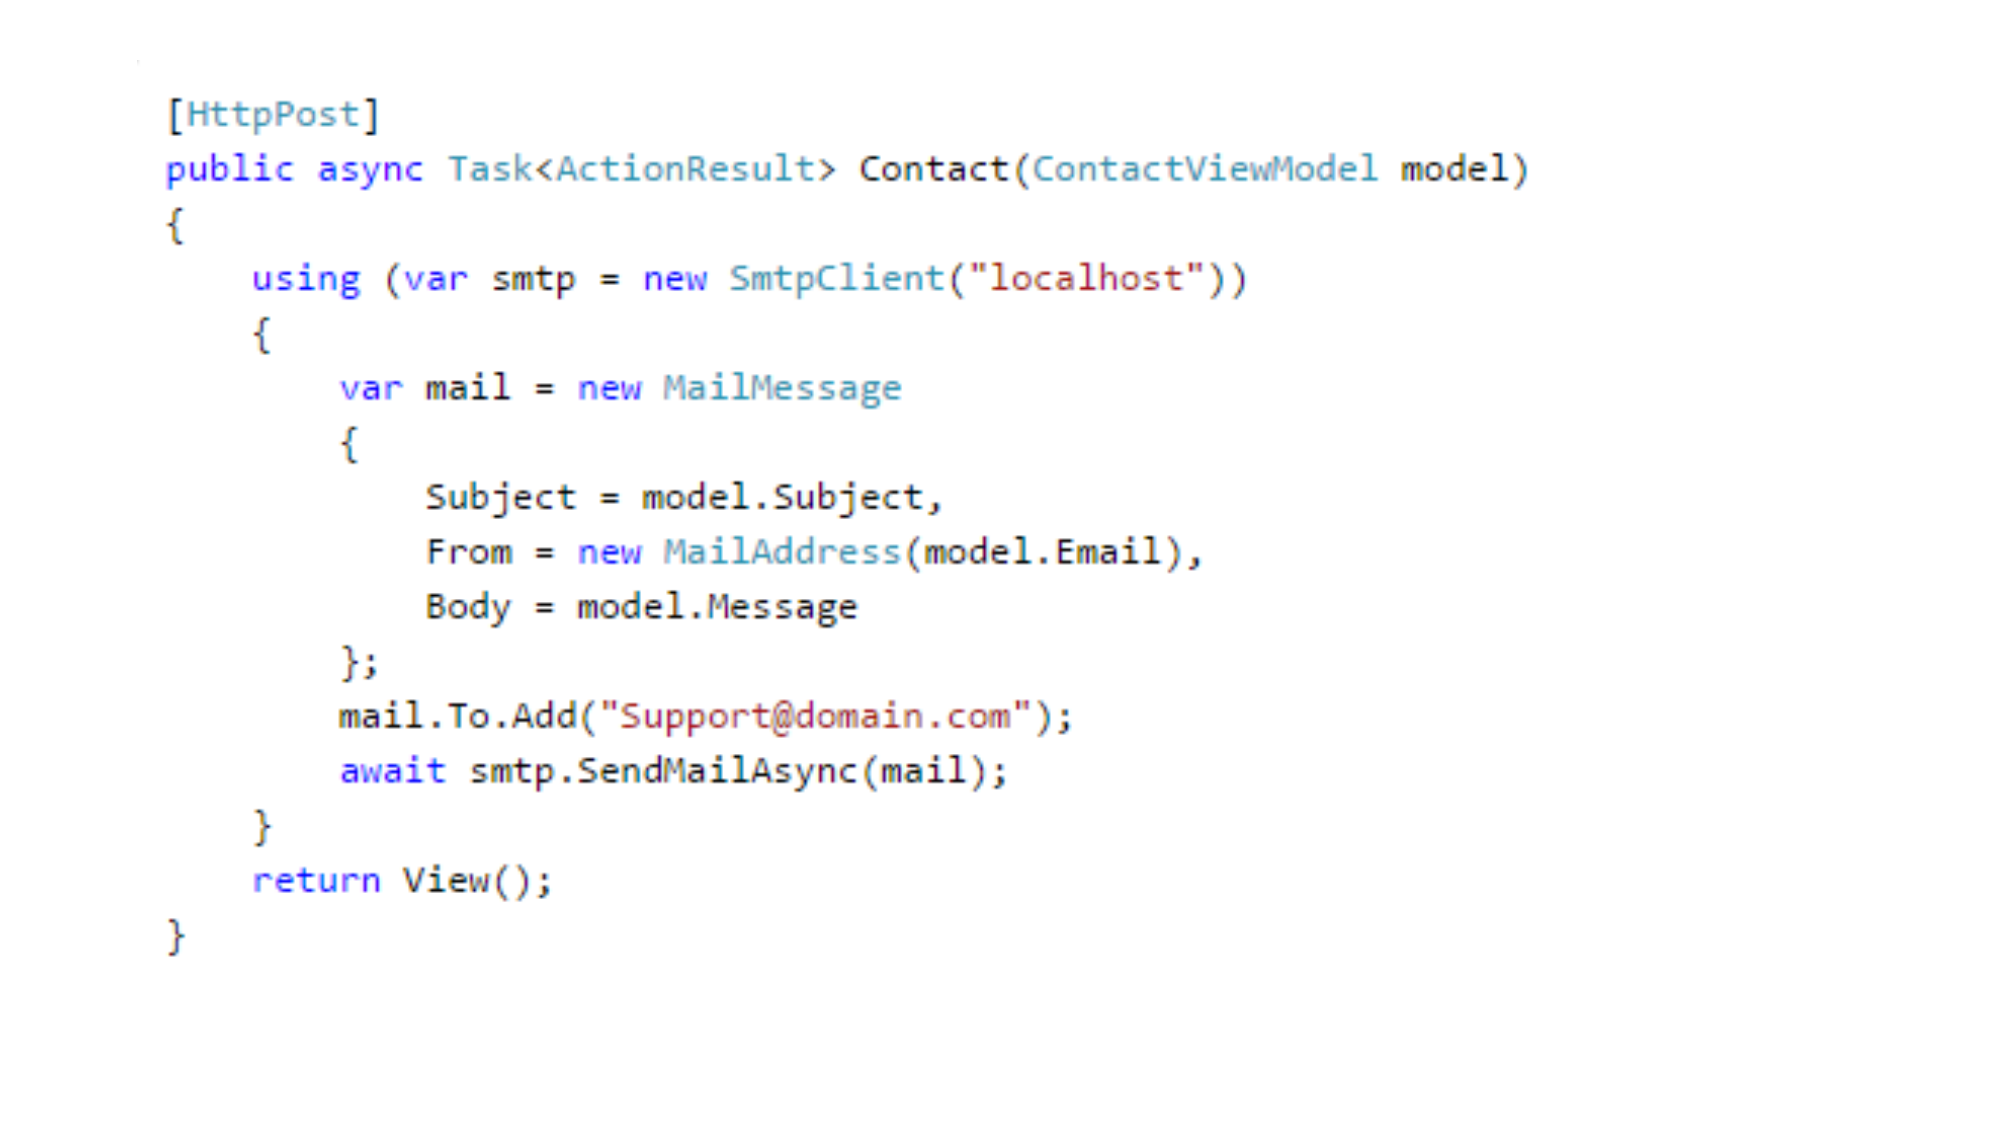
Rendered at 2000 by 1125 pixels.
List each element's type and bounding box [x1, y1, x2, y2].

picture [136, 60, 1582, 978]
